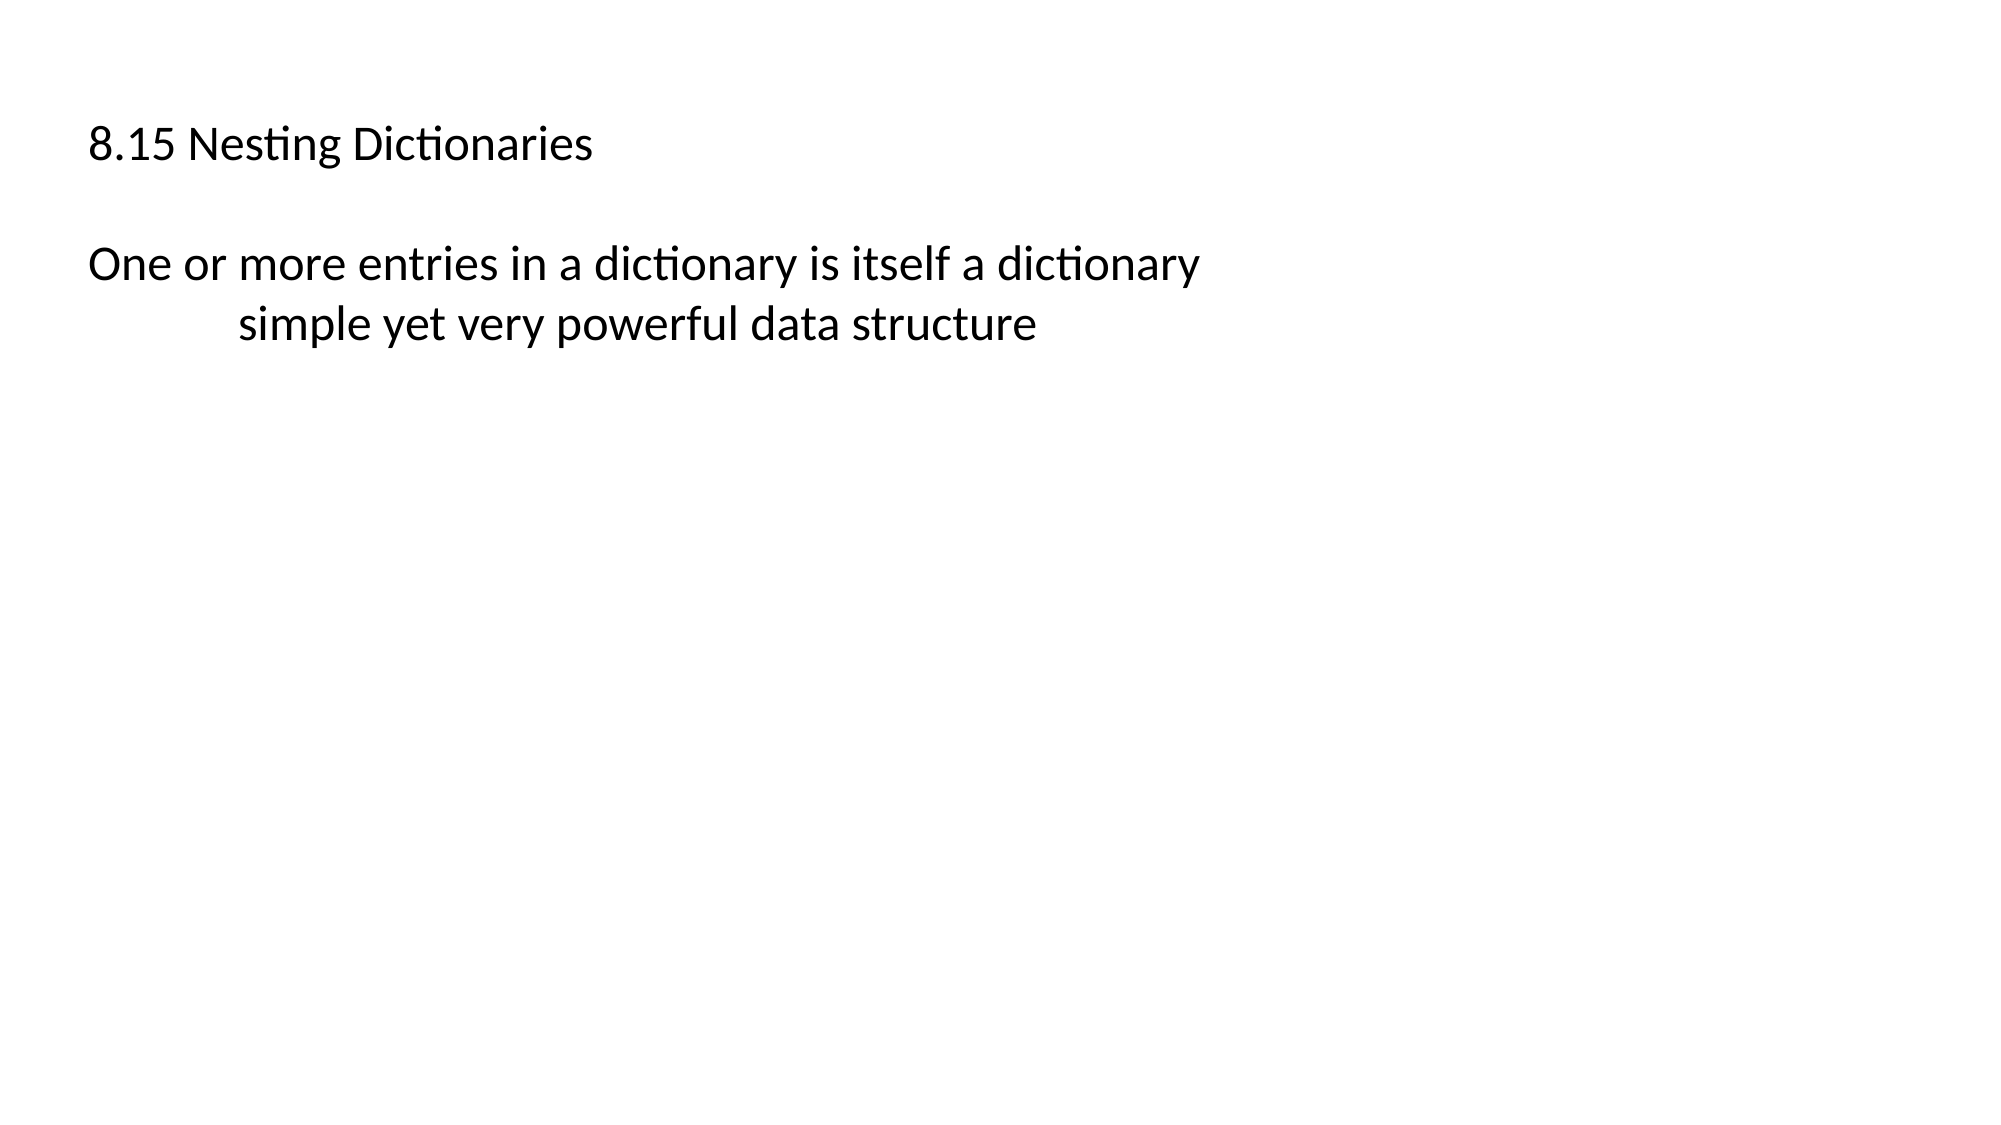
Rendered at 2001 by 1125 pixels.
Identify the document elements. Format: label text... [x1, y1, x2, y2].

text_box 8.15 Nesting Dictionaries One or more entries in a dictionary is itself a dictionary simple yet very powerful data structure [73, 103, 1979, 358]
